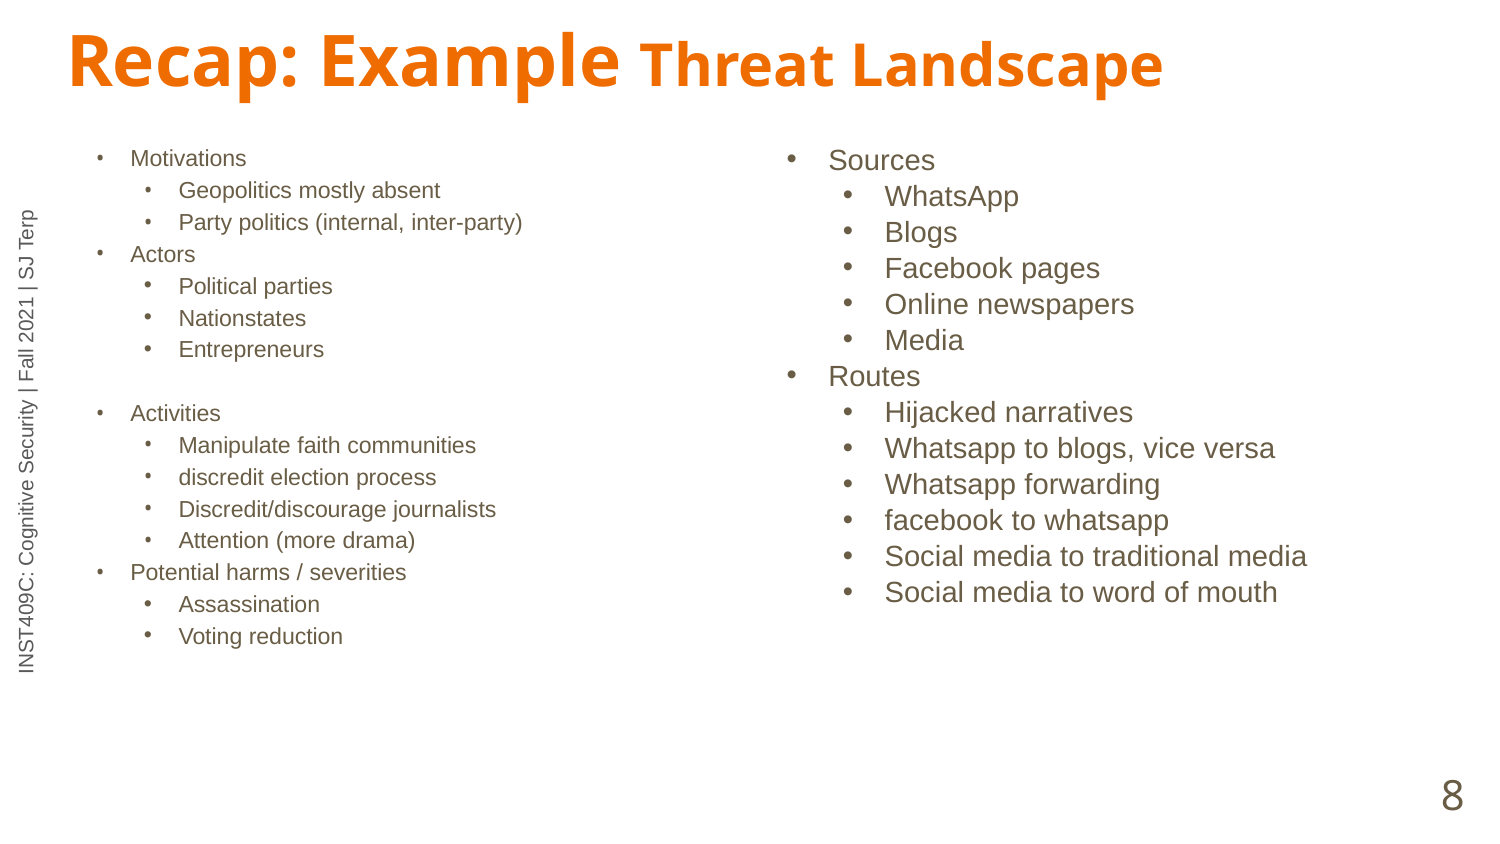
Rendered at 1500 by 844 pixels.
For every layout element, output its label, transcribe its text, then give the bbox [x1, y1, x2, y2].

title Recap: Example Threat Landscape [51, 0, 1449, 116]
list Motivations Geopolitics mostly absent Party politics (internal, inter-party) Actors Political parties Nationstates Entrepreneurs Activities Manipulate faith communities discredit election process Discredit/discourage journalists Attention (more drama) Potential harms / severities Assassination Voting reduction [67, 124, 724, 667]
list Sources WhatsApp Blogs Facebook pages Online newspapers Media Routes Hijacked narratives Whatsapp to blogs, vice versa Whatsapp forwarding facebook to whatsapp Social media to traditional media Social media to word of mouth [757, 124, 1414, 667]
slide_number ‹#› [1389, 764, 1480, 830]
